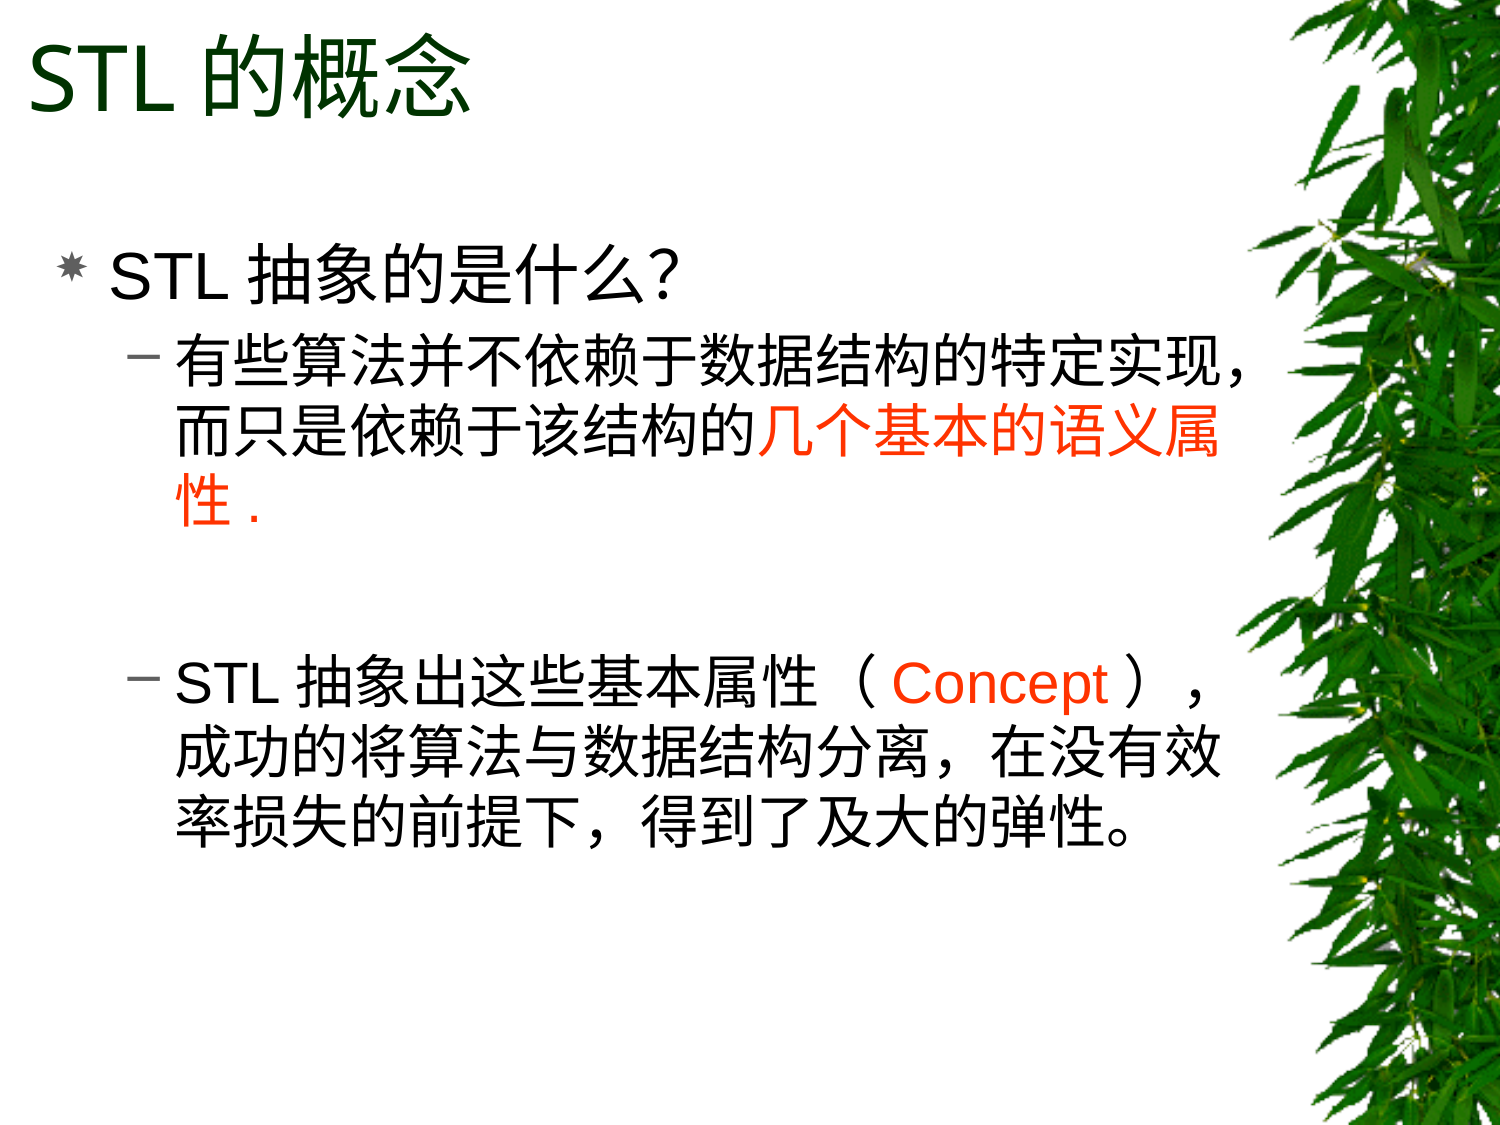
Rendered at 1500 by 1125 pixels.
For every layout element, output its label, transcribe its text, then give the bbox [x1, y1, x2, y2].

title STL的概念 [12, 12, 1238, 138]
list STL抽象的是什么？ 有些算法并不依赖于数据结构的特定实现，而只是依赖于该结构的几个基本的语义属性. STL抽象出这些基本属性（Concept），成功的将算法与数据结构分离，在没有效率损失的前提下，得到了及大的弹性。 [37, 224, 1275, 900]
picture [1206, 0, 1500, 1125]
